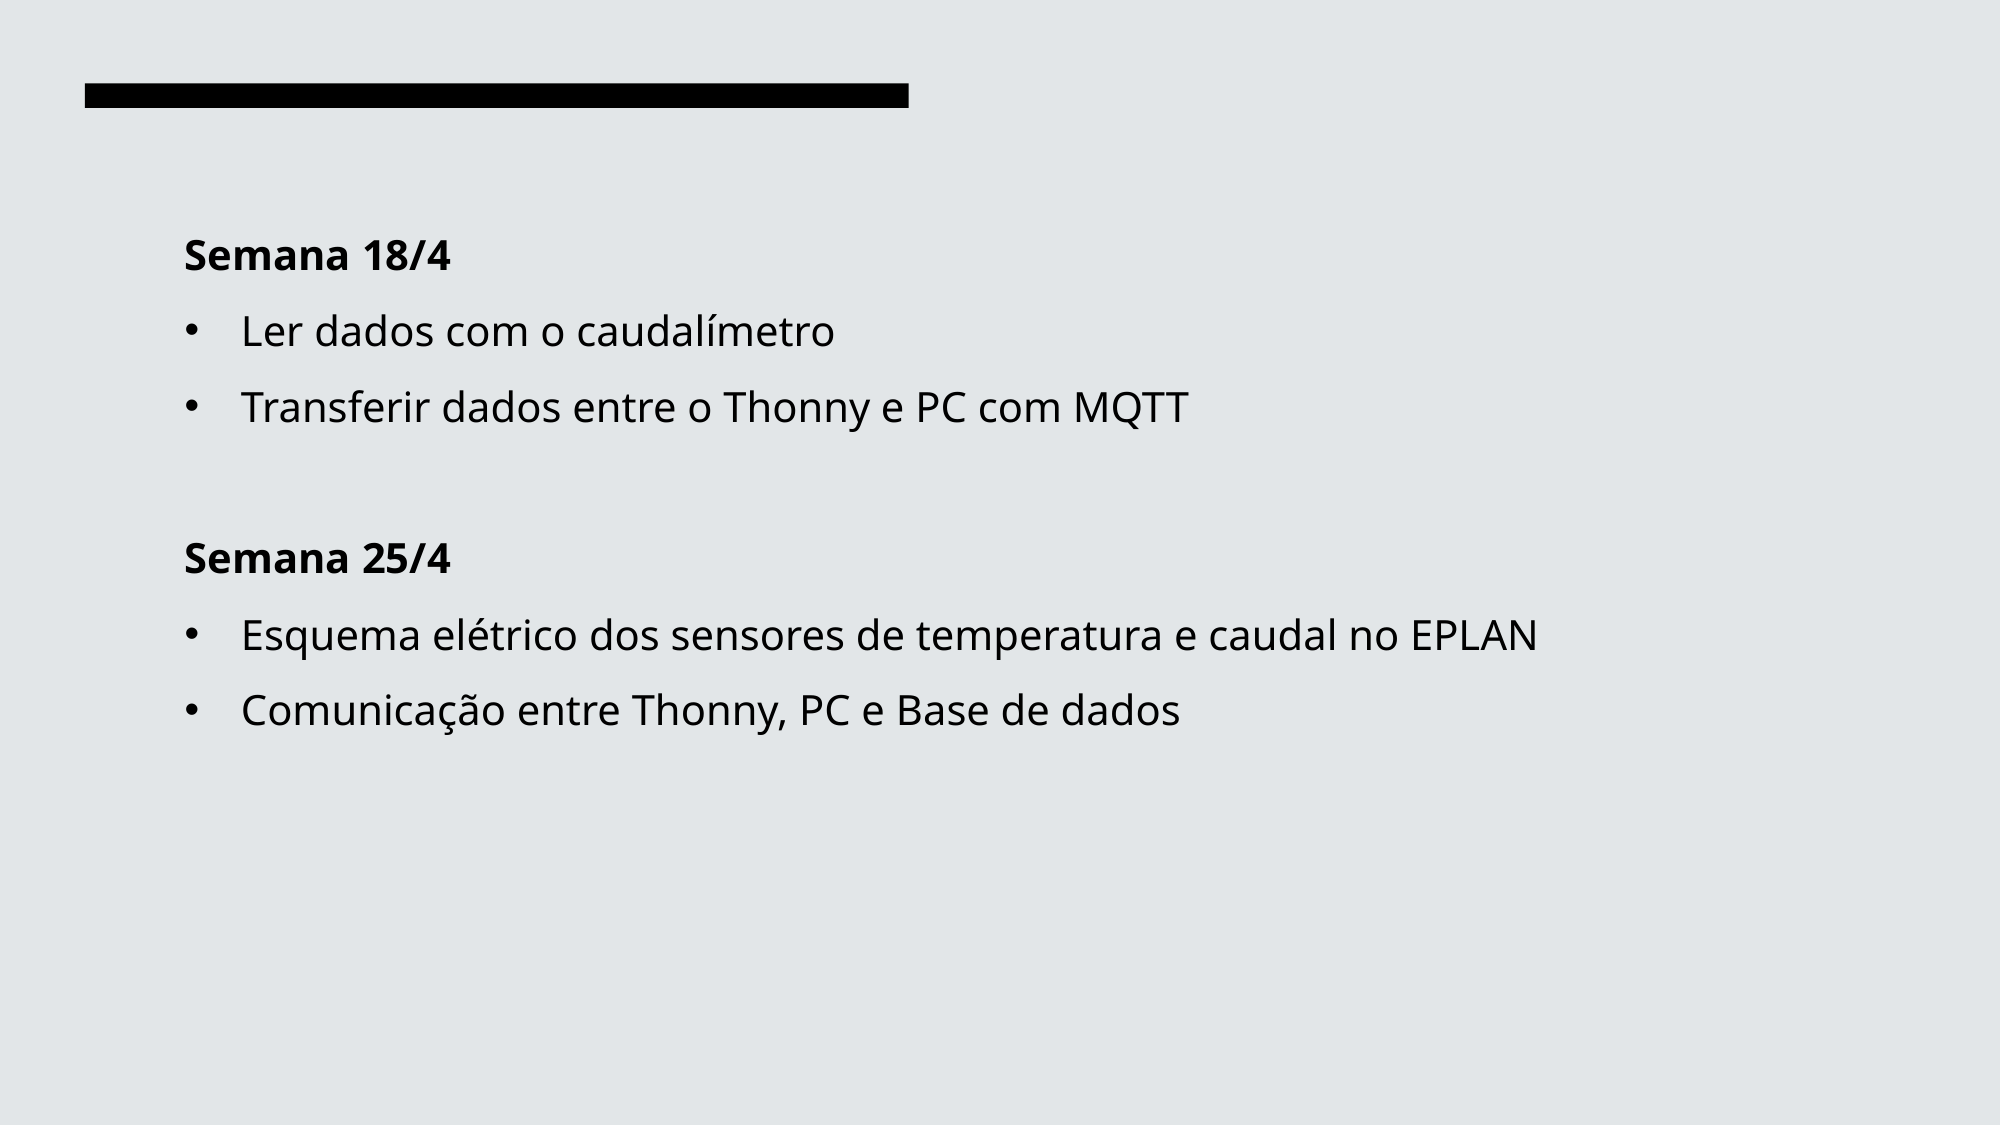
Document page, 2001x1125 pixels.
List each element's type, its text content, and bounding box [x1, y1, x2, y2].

list Semana 18/4 Ler dados com o caudalímetro Transferir dados entre o Thonny e PC com MQTT Semana 25/4 Esquema elétrico dos sensores de temperatura e caudal no EPLAN Comunicação entre Thonny, PC e Base de dados [169, 216, 1824, 1017]
